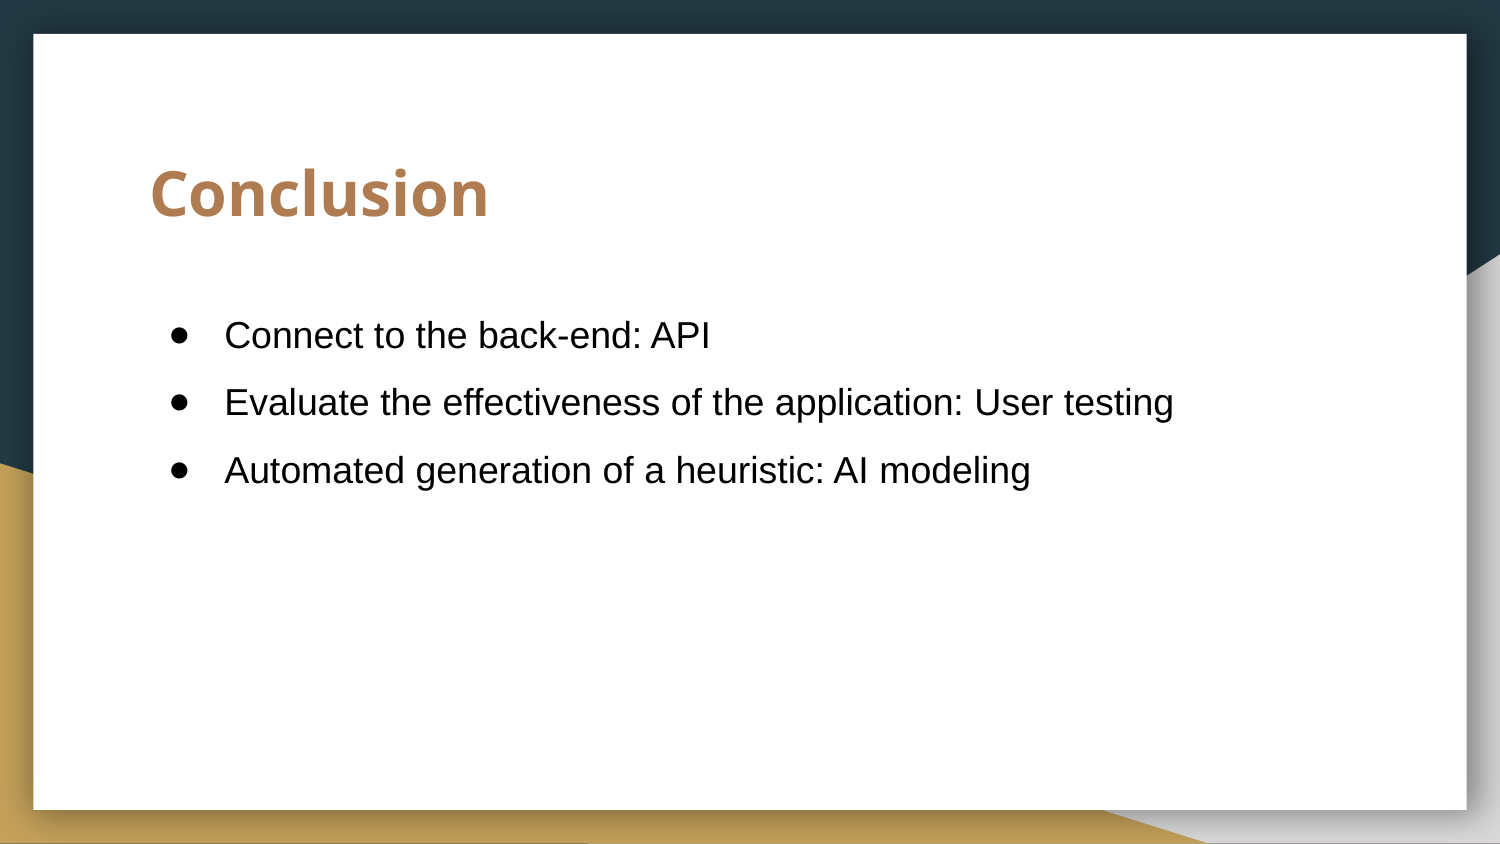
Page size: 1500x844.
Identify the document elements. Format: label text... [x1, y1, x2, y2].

list Connect to the back-end: API Evaluate the effectiveness of the application: User testing Automated generation of a heuristic: AI modeling [134, 273, 1366, 729]
title Conclusion [134, 138, 1366, 249]
